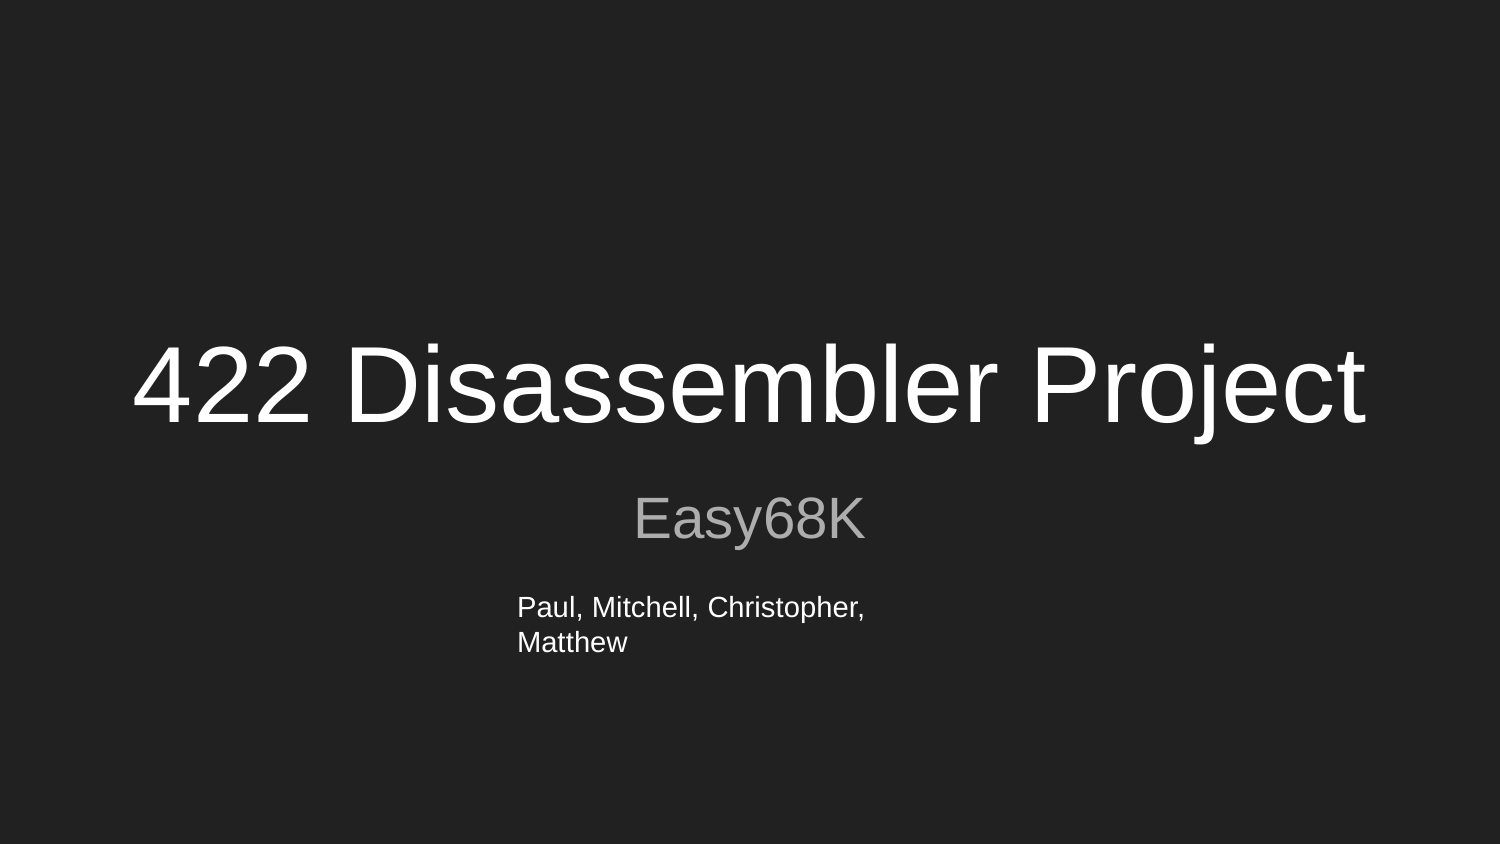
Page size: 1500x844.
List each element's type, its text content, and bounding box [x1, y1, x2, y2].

text_box Paul, Mitchell, Christopher, Matthew [502, 573, 998, 655]
subtitle Easy68K [51, 464, 1449, 595]
title 422 Disassembler Project [51, 122, 1449, 459]
